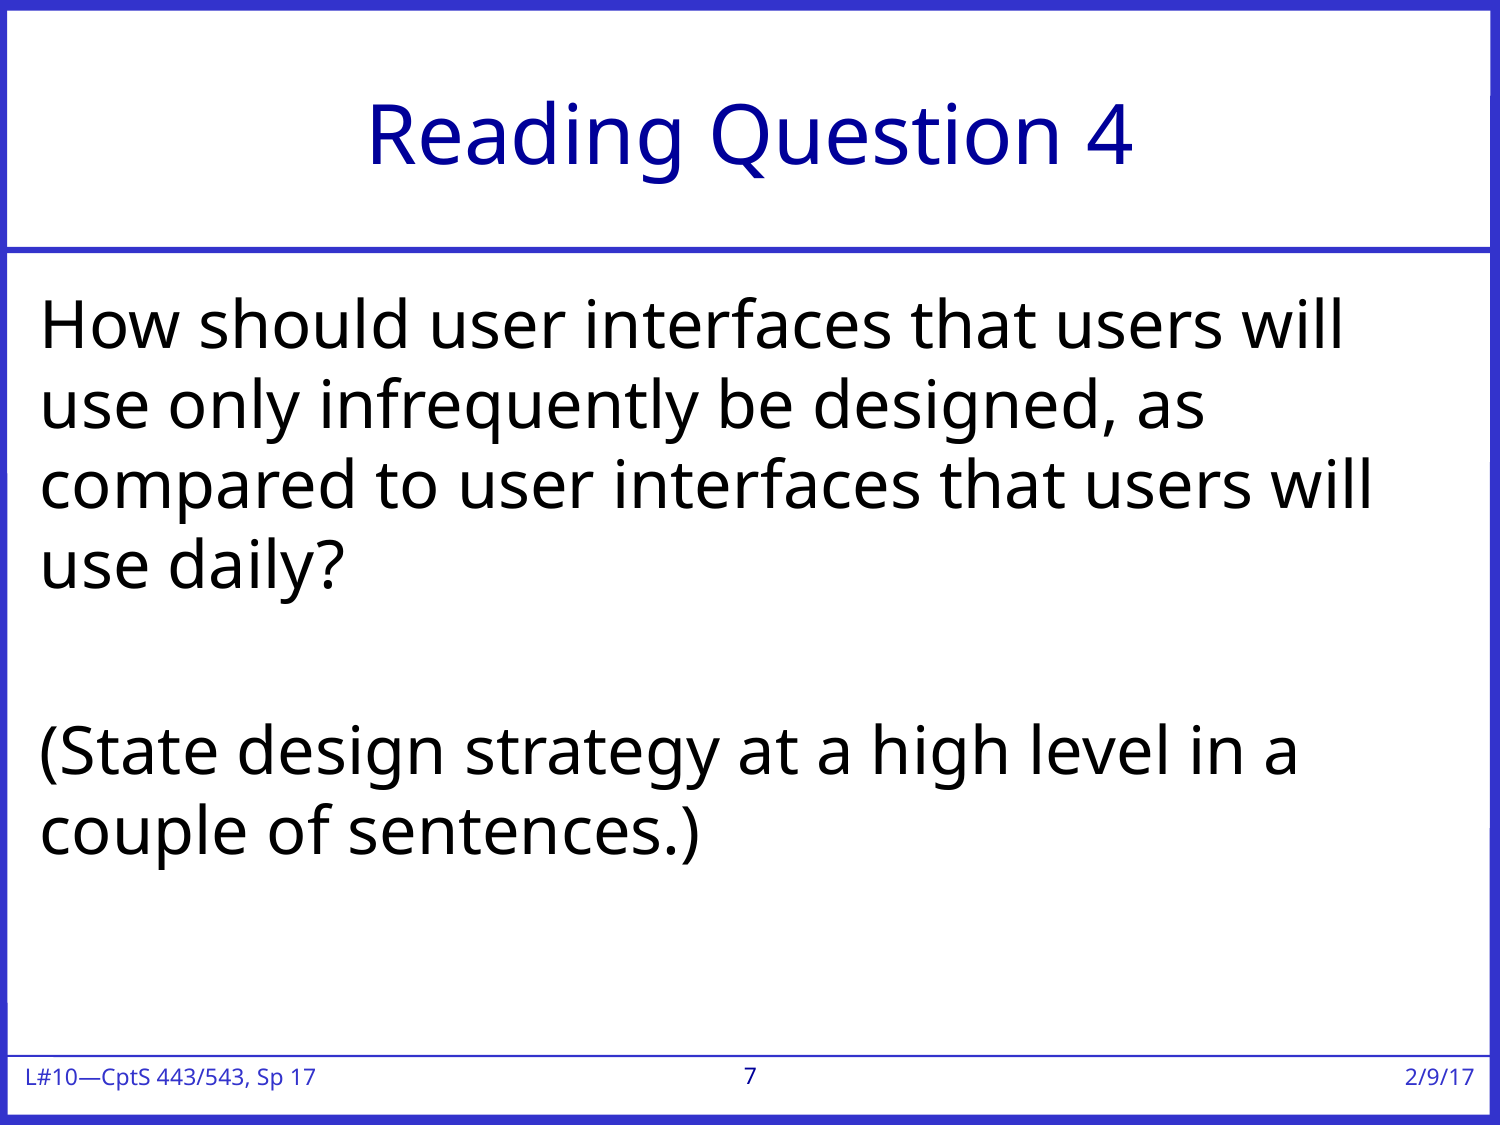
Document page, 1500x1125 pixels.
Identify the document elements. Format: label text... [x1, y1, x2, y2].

slide_number 7 [37, 1053, 1464, 1079]
list How should user interfaces that users will use only infrequently be designed, as compared to user interfaces that users will use daily? (State design strategy at a high level in a couple of sentences.) [24, 273, 1476, 1038]
title Reading Question 4 [24, 24, 1476, 238]
